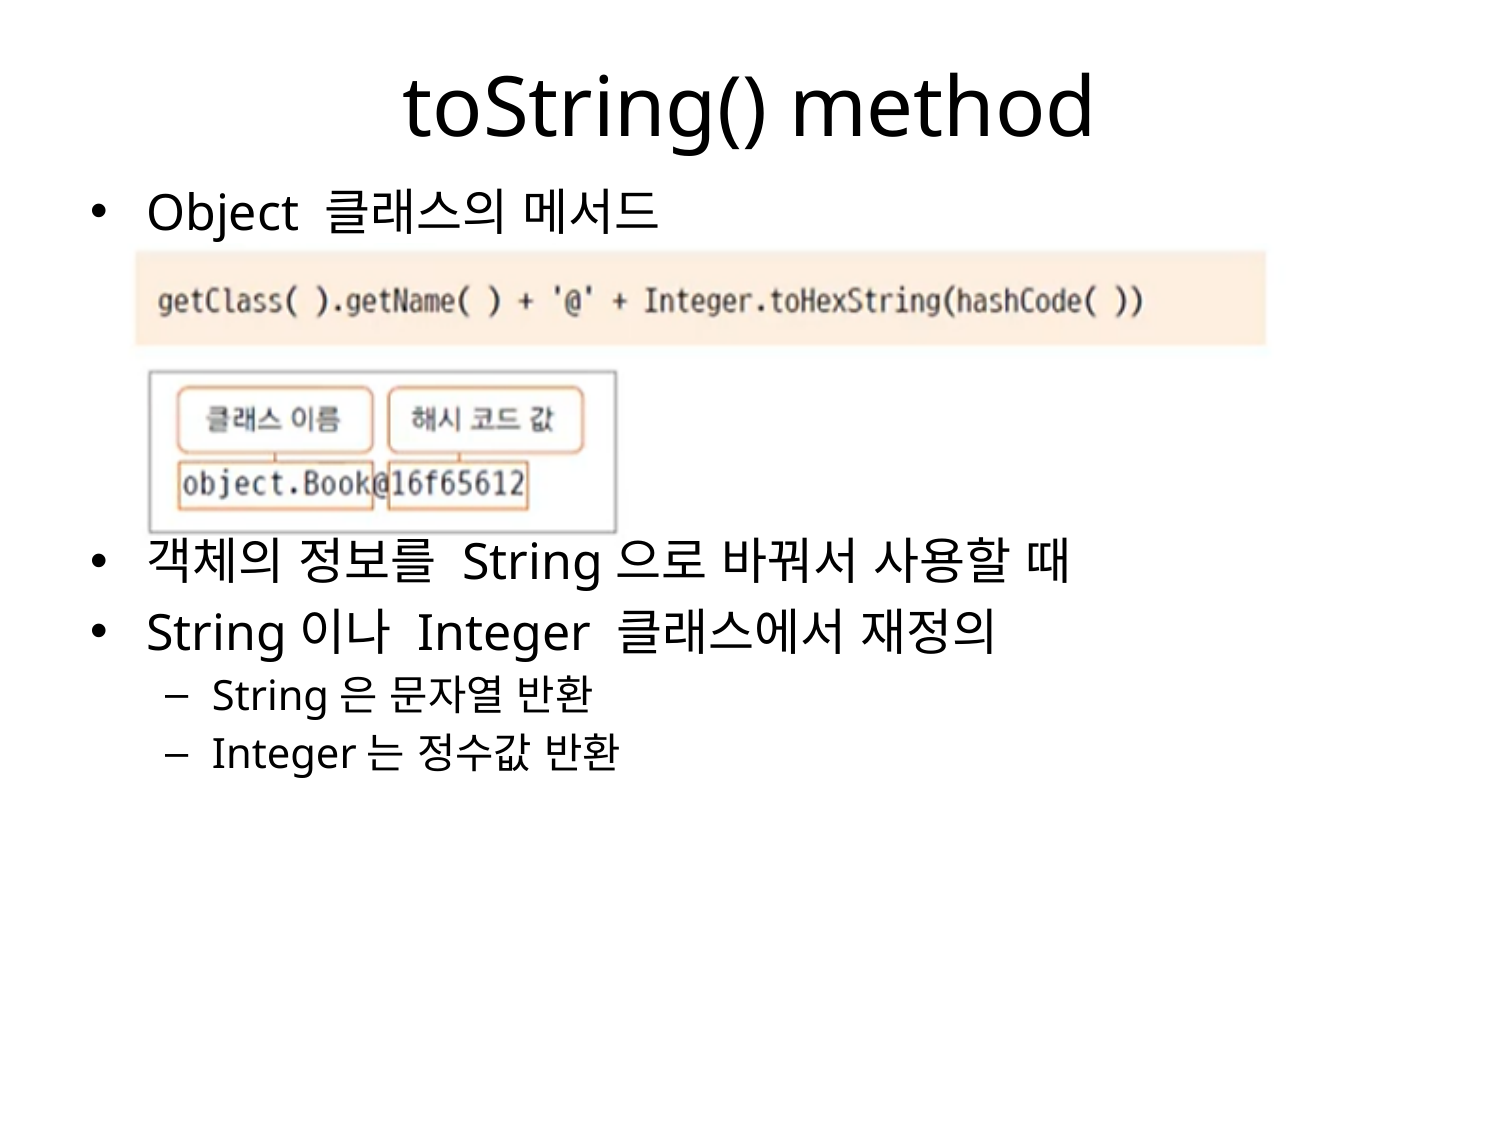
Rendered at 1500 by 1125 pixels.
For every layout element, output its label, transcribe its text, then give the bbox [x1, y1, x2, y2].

title toString() method [75, 45, 1425, 161]
list Object 클래스의 메서드 객체의 정보를 String으로 바꿔서 사용할 때 String이나 Integer 클래스에서 재정의 String은 문자열 반환 Integer는 정수값 반환 [75, 172, 1425, 1005]
picture [123, 243, 1287, 551]
